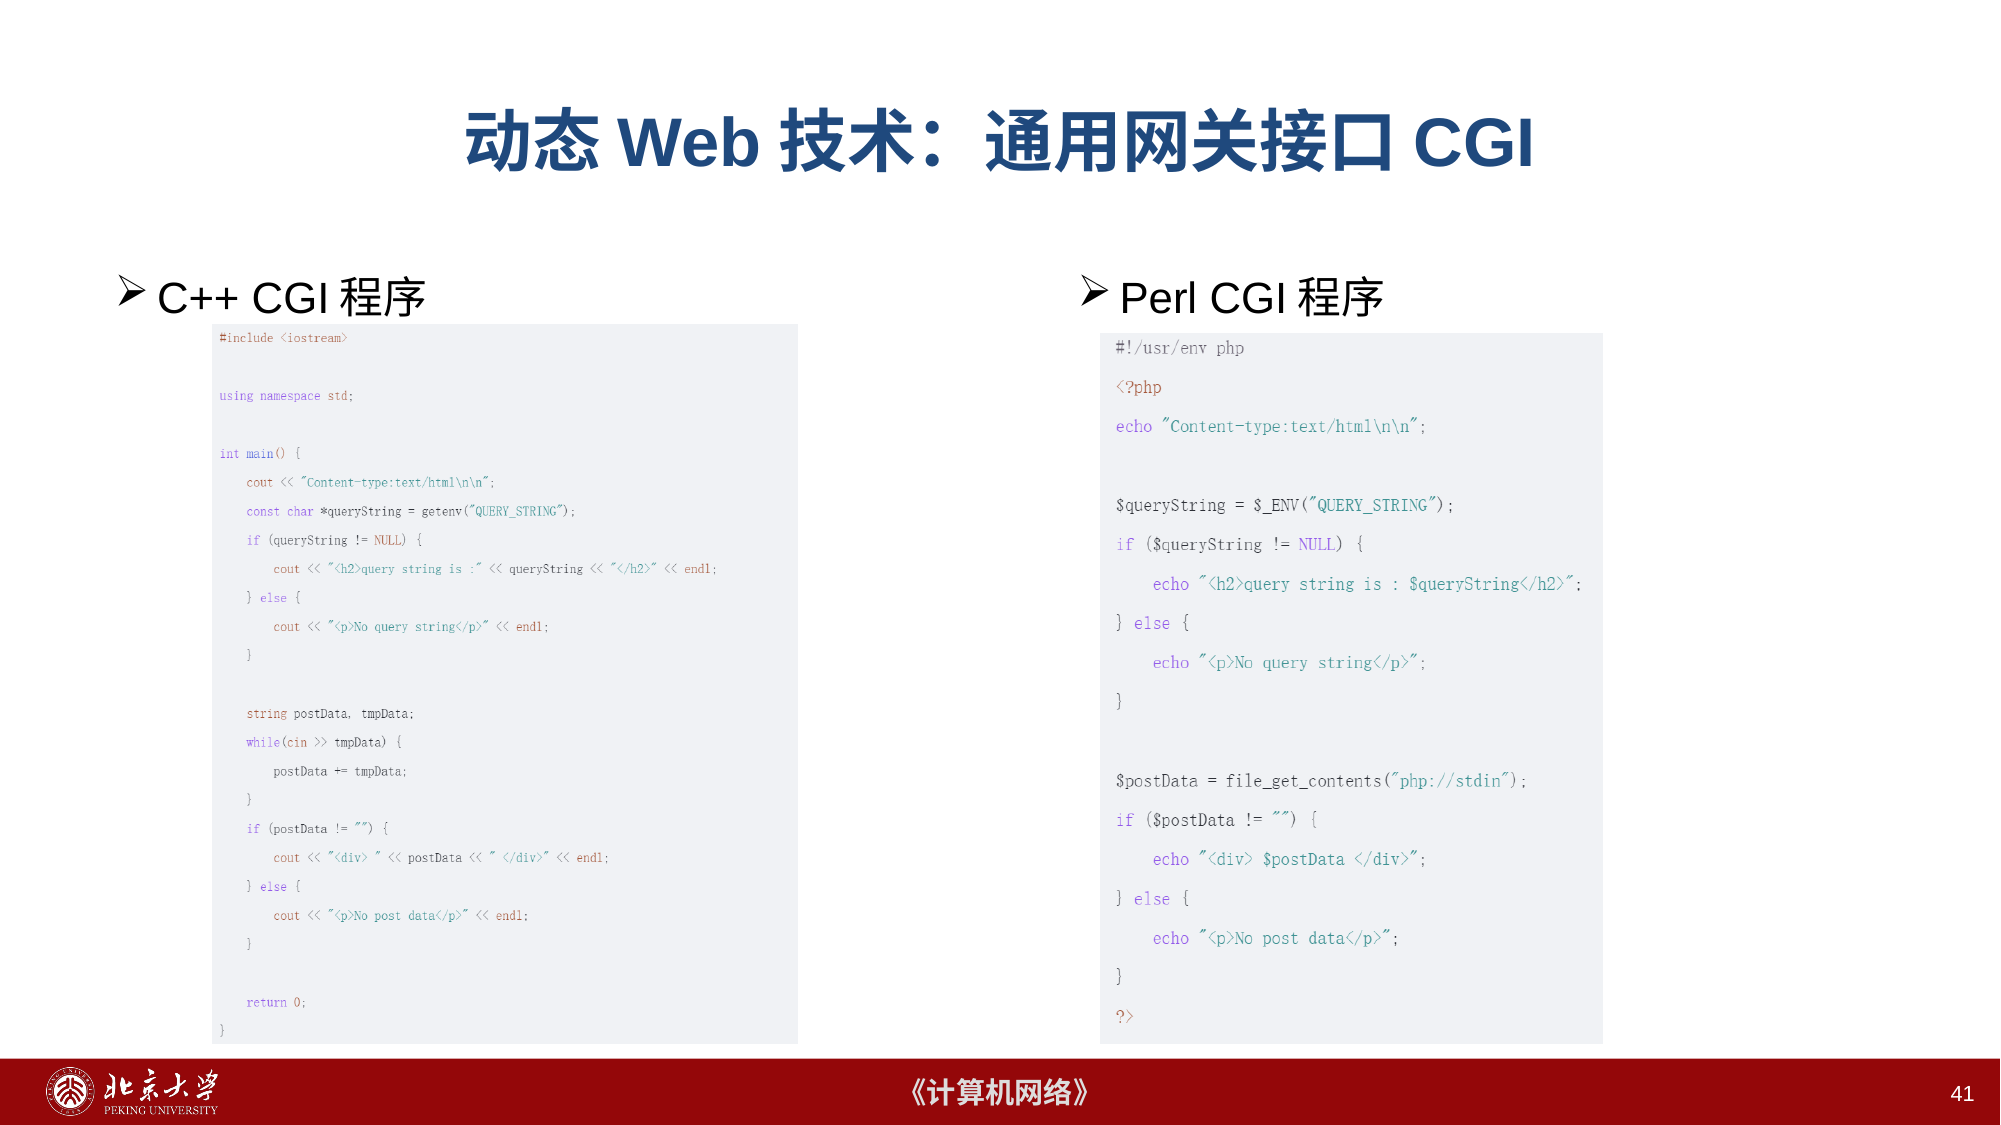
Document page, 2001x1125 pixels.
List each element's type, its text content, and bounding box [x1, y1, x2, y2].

picture [46, 1067, 218, 1116]
slide_number 41 [1522, 1072, 1990, 1125]
picture [1099, 333, 1603, 1044]
text_box Perl CGI程序 [1062, 262, 1875, 325]
title 动态Web技术：通用网关接口CGI [99, 45, 1900, 233]
list C++ CGI程序 [99, 262, 825, 313]
picture [212, 324, 798, 1044]
